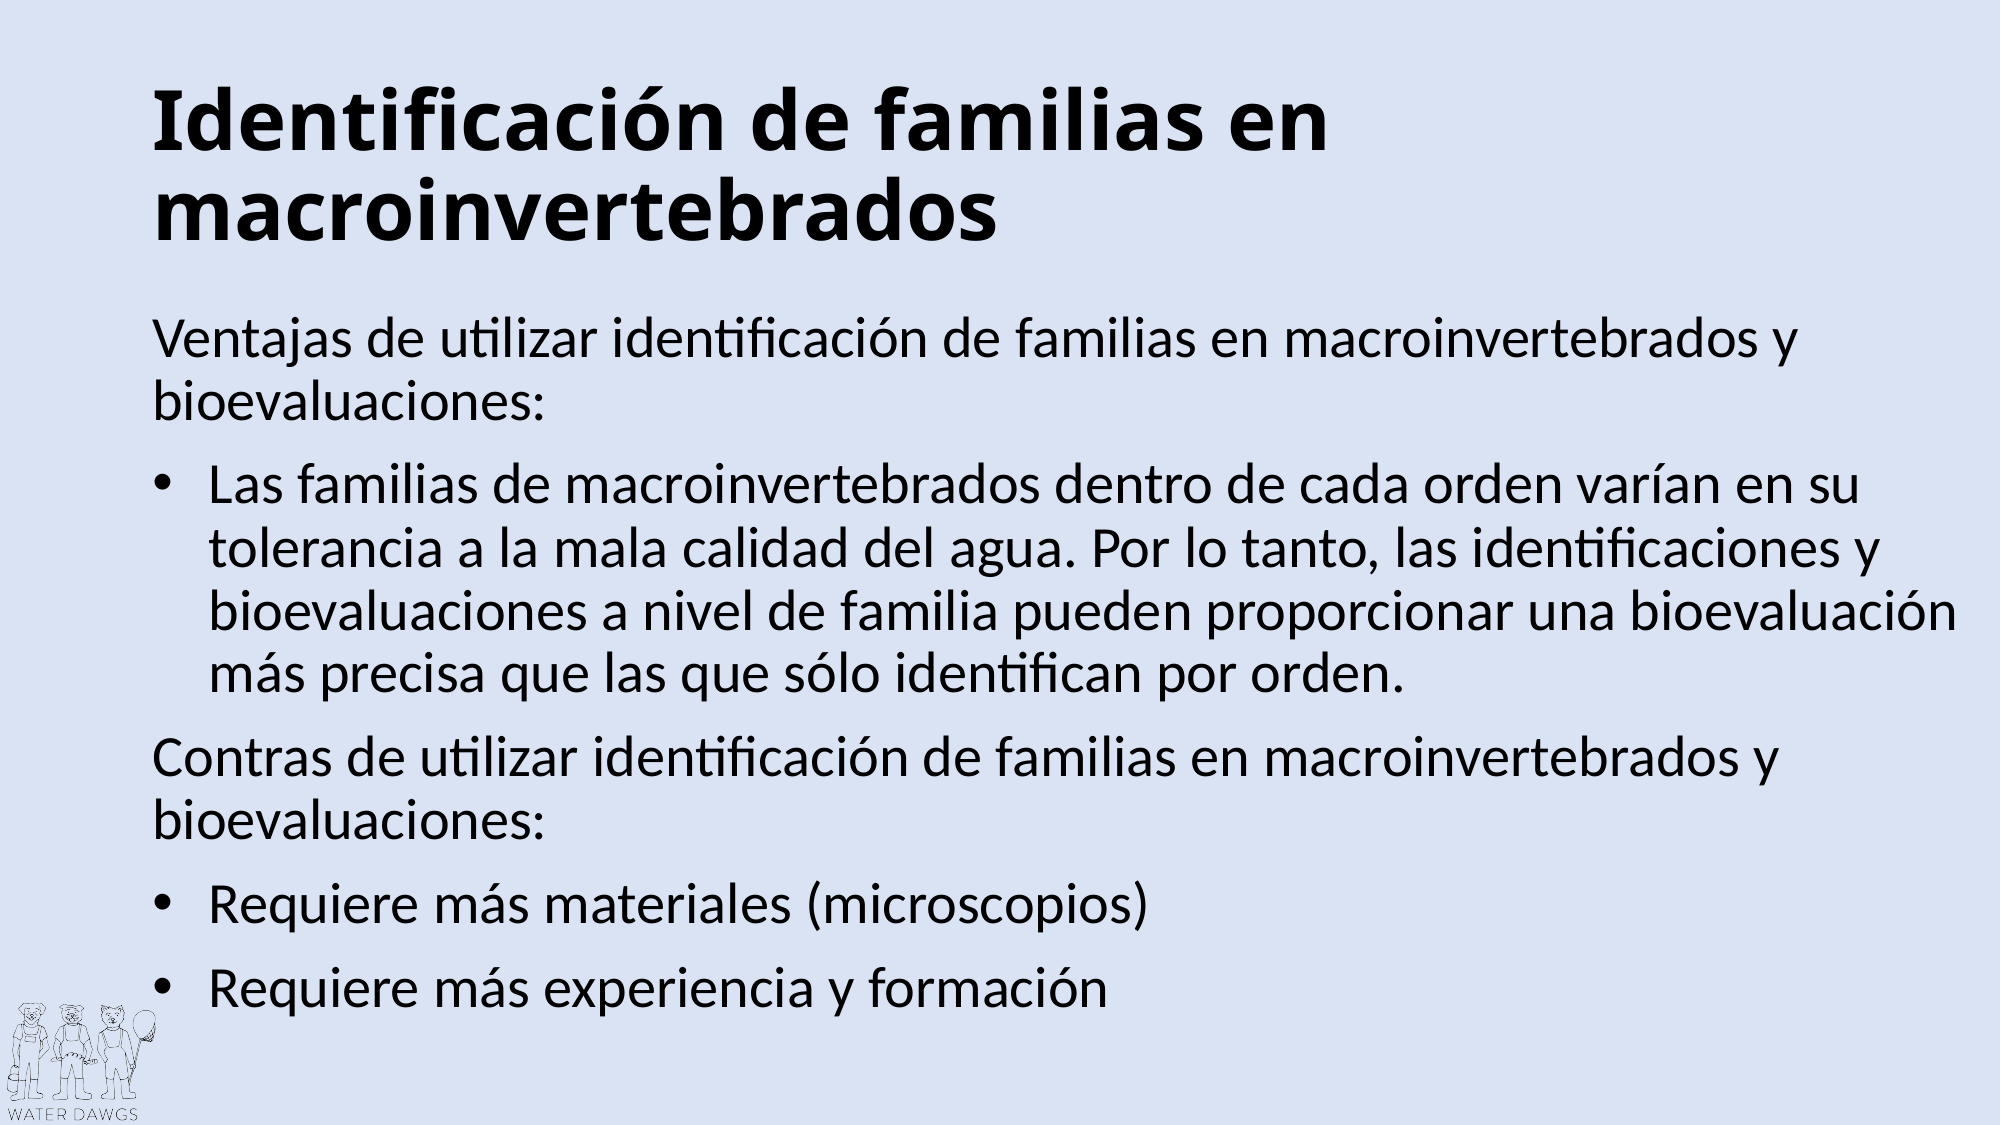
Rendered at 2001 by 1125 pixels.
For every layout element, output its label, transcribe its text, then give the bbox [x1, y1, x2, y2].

list Ventajas de utilizar identificación de familias en macroinvertebrados y bioevaluaciones: Las familias de macroinvertebrados dentro de cada orden varían en su tolerancia a la mala calidad del agua. Por lo tanto, las identificaciones y bioevaluaciones a nivel de familia pueden proporcionar una bioevaluación más precisa que las que sólo identifican por orden. Contras de utilizar identificación de familias en macroinvertebrados y bioevaluaciones: Requiere más materiales (microscopios) Requiere más experiencia y formación [137, 299, 1985, 1014]
title Identificación de familias en macroinvertebrados [137, 59, 1863, 278]
picture [0, 967, 172, 1125]
